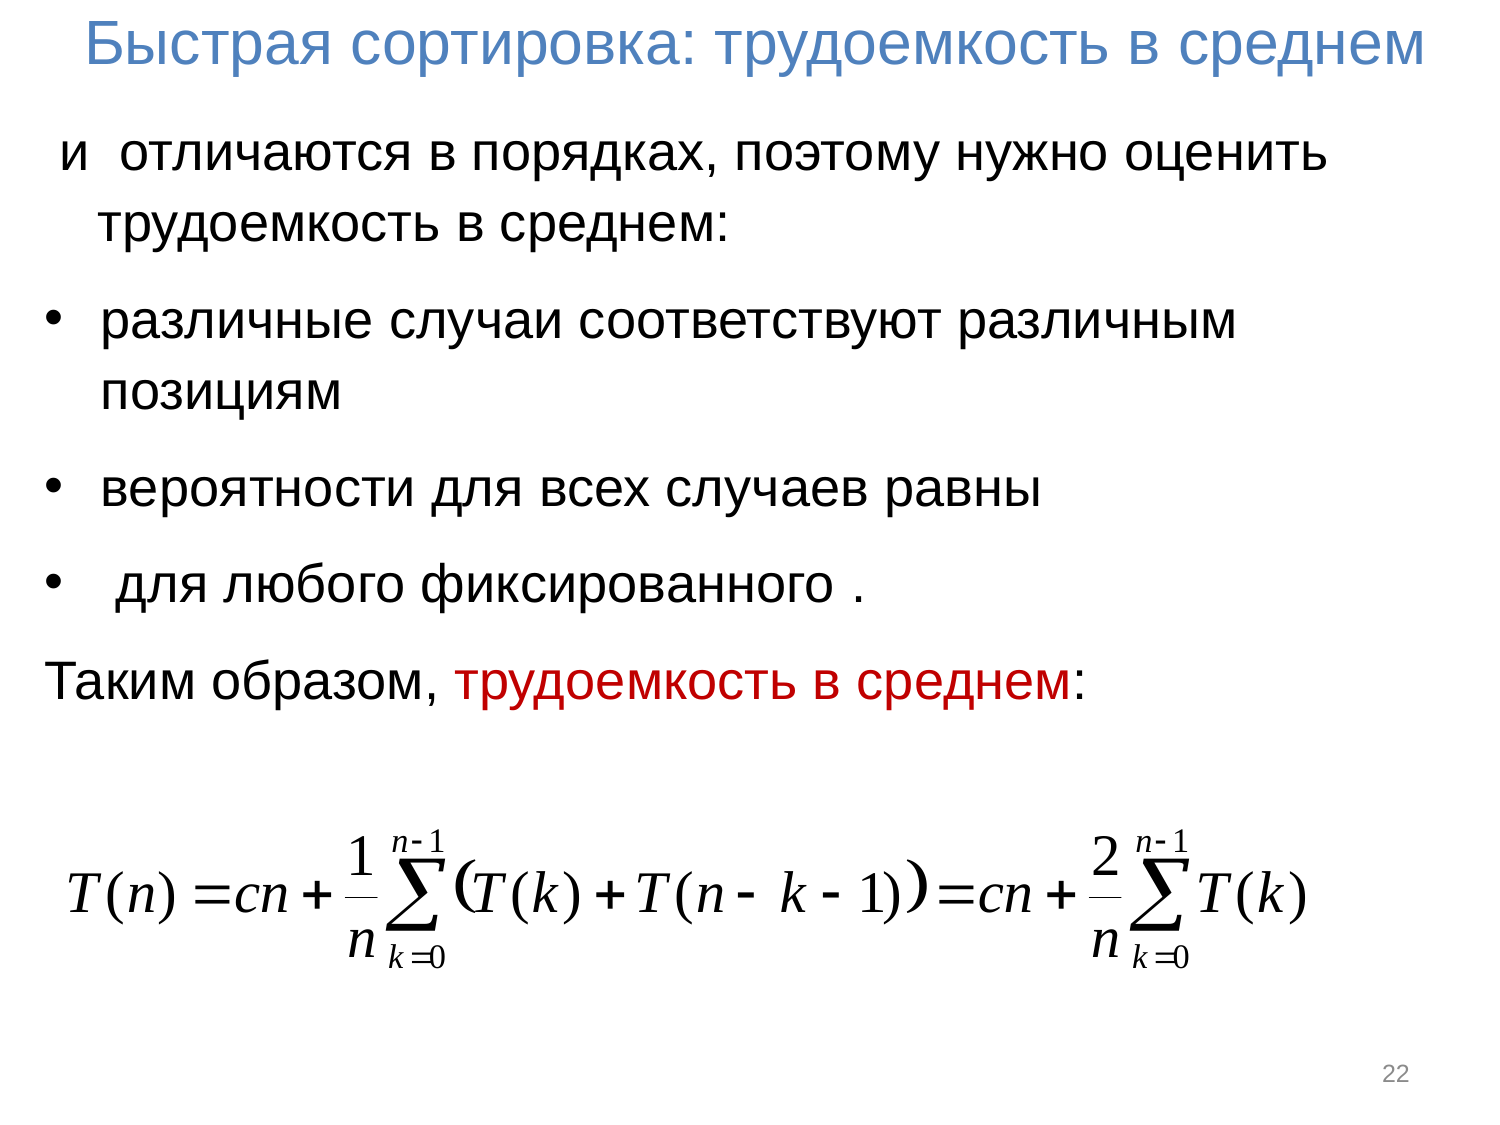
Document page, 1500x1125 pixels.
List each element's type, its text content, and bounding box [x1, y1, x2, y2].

title Быстрая сортировка: трудоемкость в среднем [29, 0, 1483, 79]
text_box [64, 818, 1314, 977]
slide_number 22 [1074, 1042, 1425, 1103]
